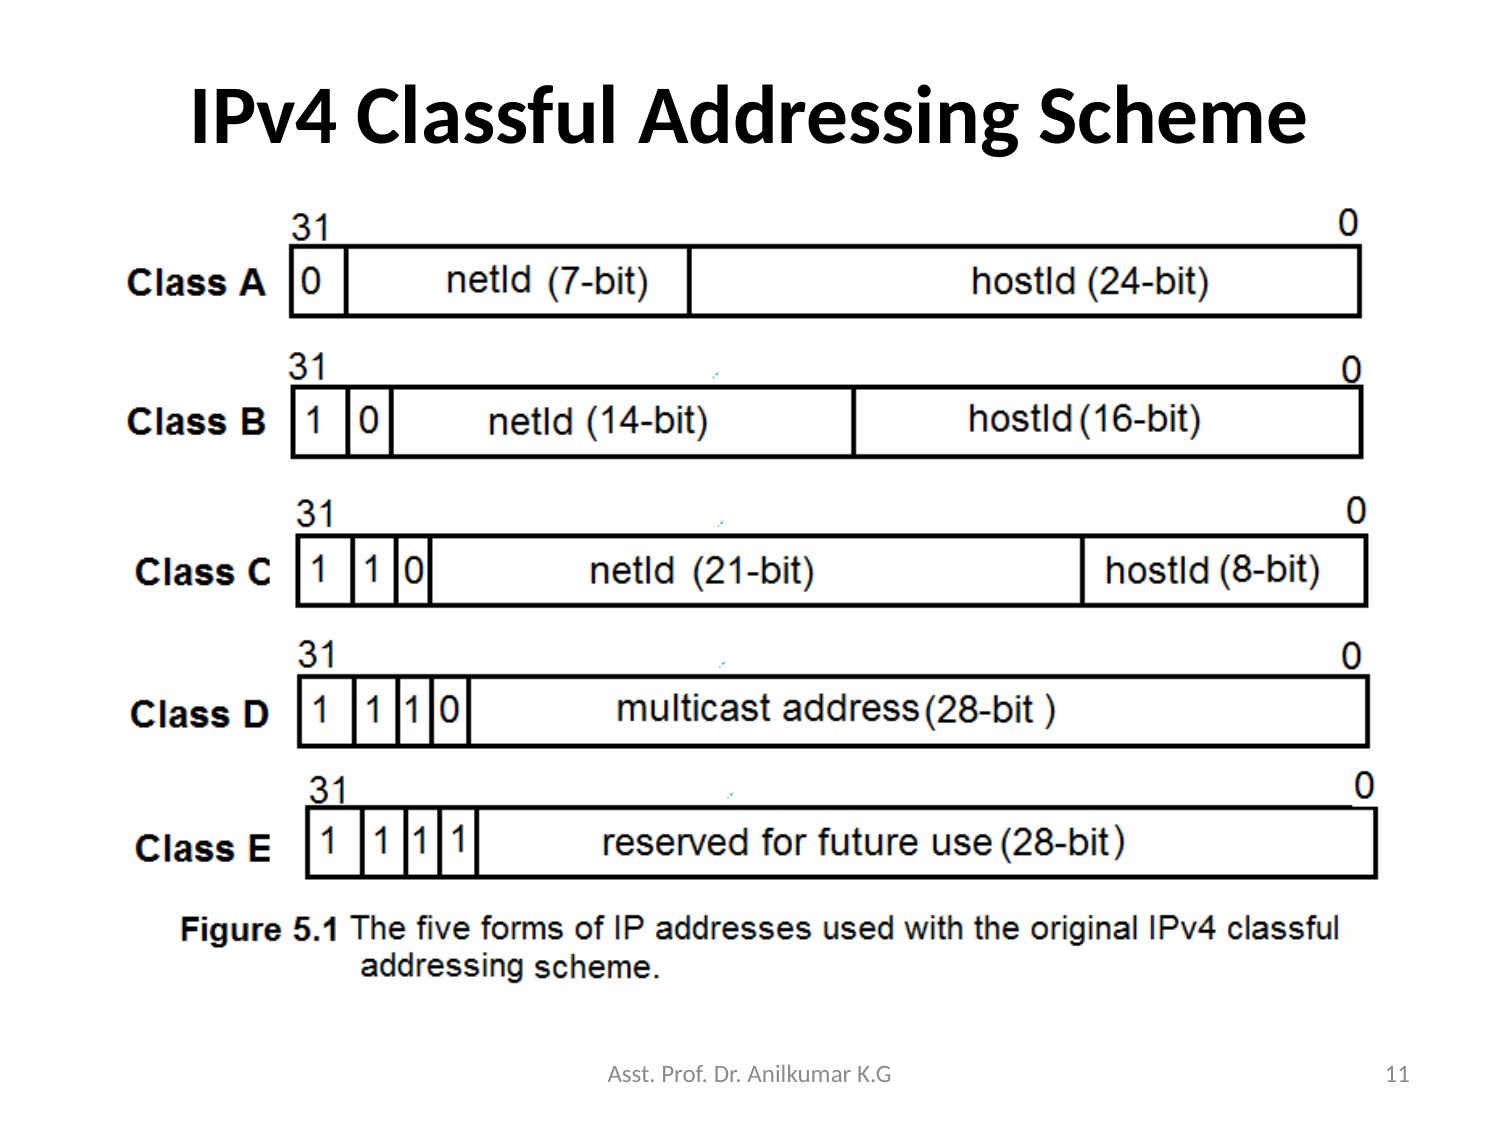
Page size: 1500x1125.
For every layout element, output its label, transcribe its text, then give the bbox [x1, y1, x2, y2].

picture [124, 199, 1388, 993]
slide_number 11 [1074, 1042, 1425, 1103]
title IPv4 Classful Addressing Scheme [75, 45, 1425, 175]
footer Asst. Prof. Dr. Anilkumar K.G [512, 1042, 988, 1103]
